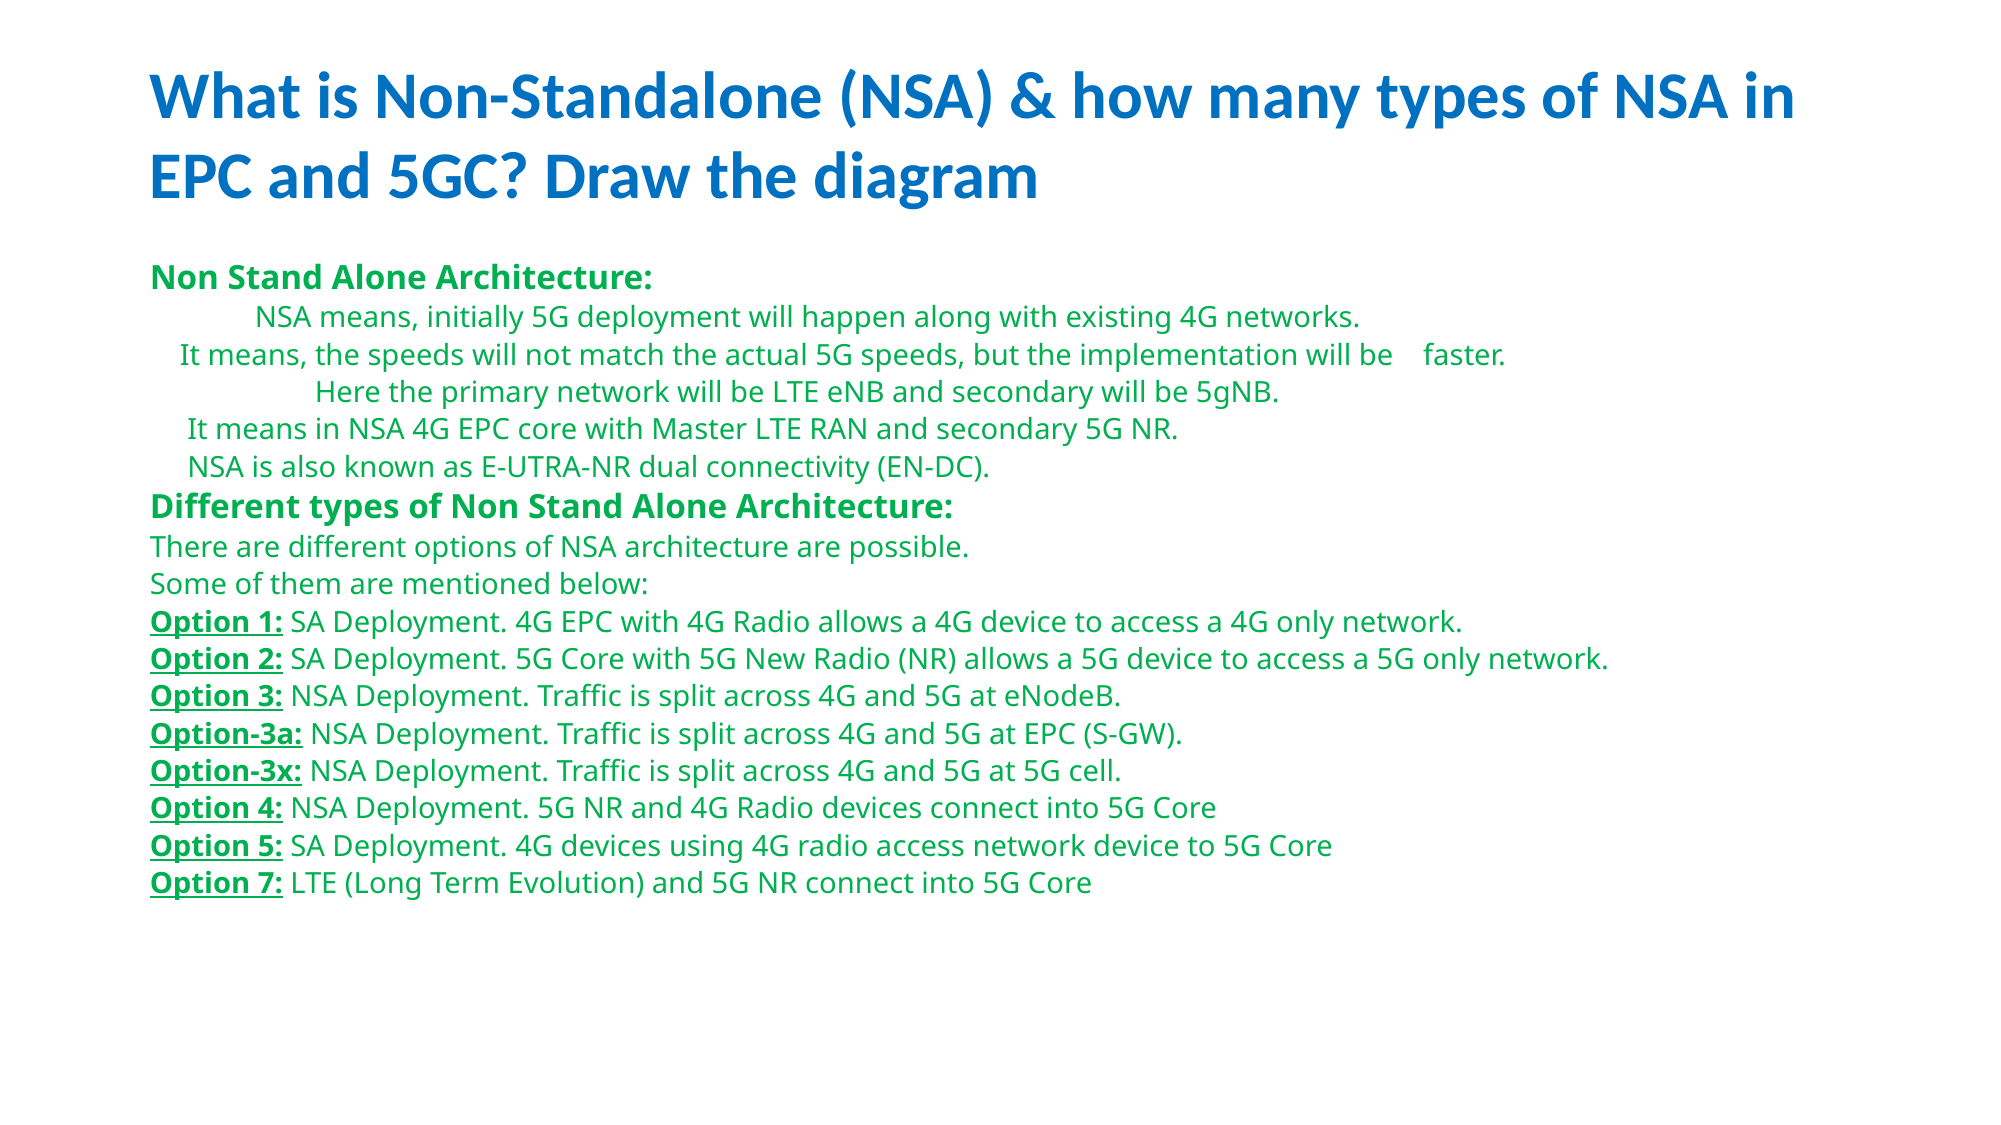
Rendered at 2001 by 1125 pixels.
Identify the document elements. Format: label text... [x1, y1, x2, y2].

text_box What is Non-Standalone (NSA) & how many types of NSA in EPC and 5GC? Draw the diagram [135, 44, 1859, 219]
text_box Non Stand Alone Architecture: NSA means, initially 5G deployment will happen along with existing 4G networks. It means, the speeds will not match the actual 5G speeds, but the implementation will be faster. Here the primary network will be LTE eNB and secondary will be 5gNB. It means in NSA 4G EPC core with Master LTE RAN and secondary 5G NR. NSA is also known as E-UTRA-NR dual connectivity (EN-DC). Different types of Non Stand Alone Architecture: There are different options of NSA architecture are possible. Some of them are mentioned below: Option 1: SA Deployment. 4G EPC with 4G Radio allows a 4G device to access a 4G only network. Option 2: SA Deployment. 5G Core with 5G New Radio (NR) allows a 5G device to access a 5G only network. Option 3: NSA Deployment. Traffic is split across 4G and 5G at eNodeB. Option-3a: NSA Deployment. Traffic is split across 4G and 5G at EPC (S-GW). Option-3x: NSA Deployment. Traffic is split across 4G and 5G at 5G cell. Option 4: NSA Deployment. 5G NR and 4G Radio devices connect into 5G Core Option 5: SA Deployment. 4G devices using 4G radio access network device to 5G Core Option 7: LTE (Long Term Evolution) and 5G NR connect into 5G Core [135, 245, 1959, 907]
